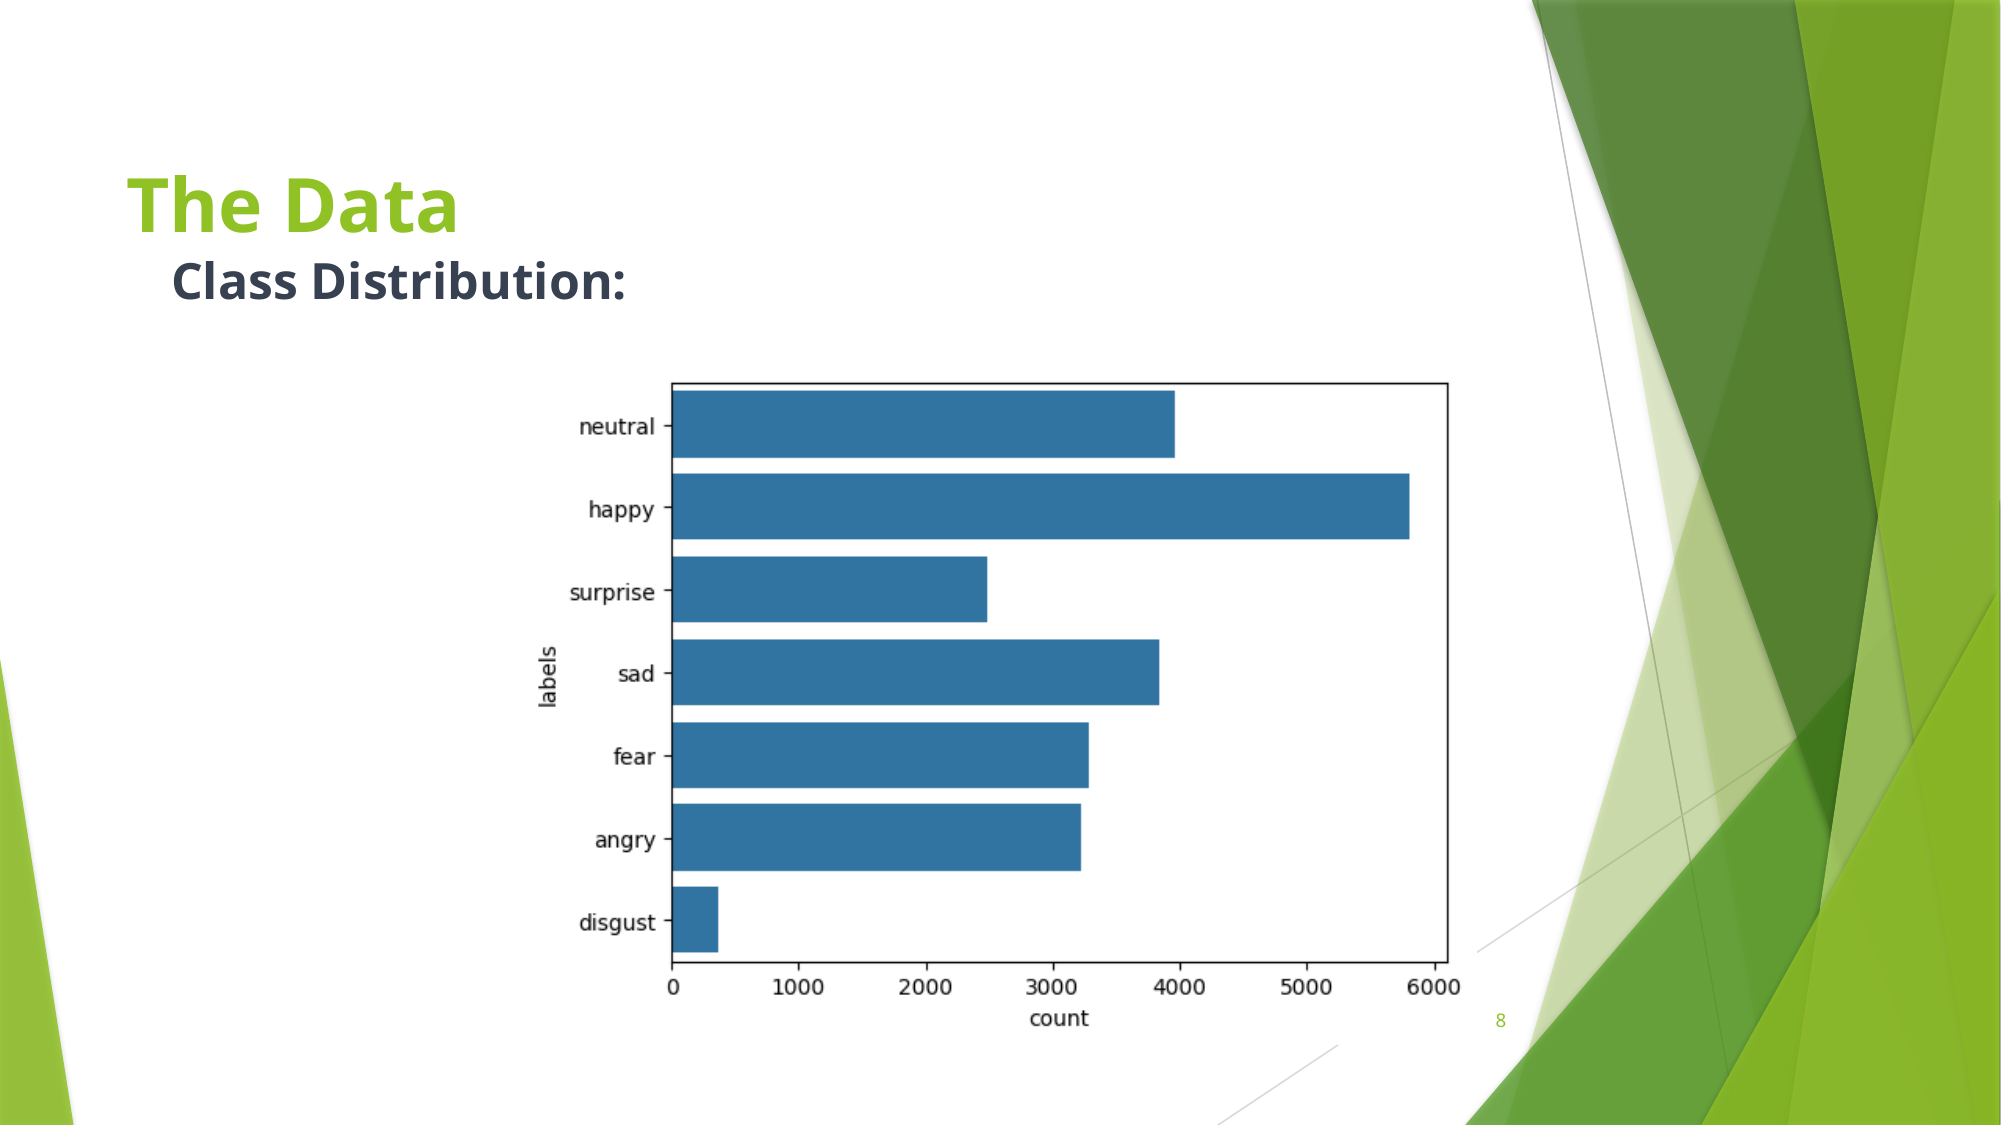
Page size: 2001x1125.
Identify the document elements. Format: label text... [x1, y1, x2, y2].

list Class Distribution: [137, 212, 1917, 1044]
title The Data [111, 99, 1522, 317]
slide_number 8 [1479, 991, 1522, 1051]
picture [522, 369, 1478, 1046]
